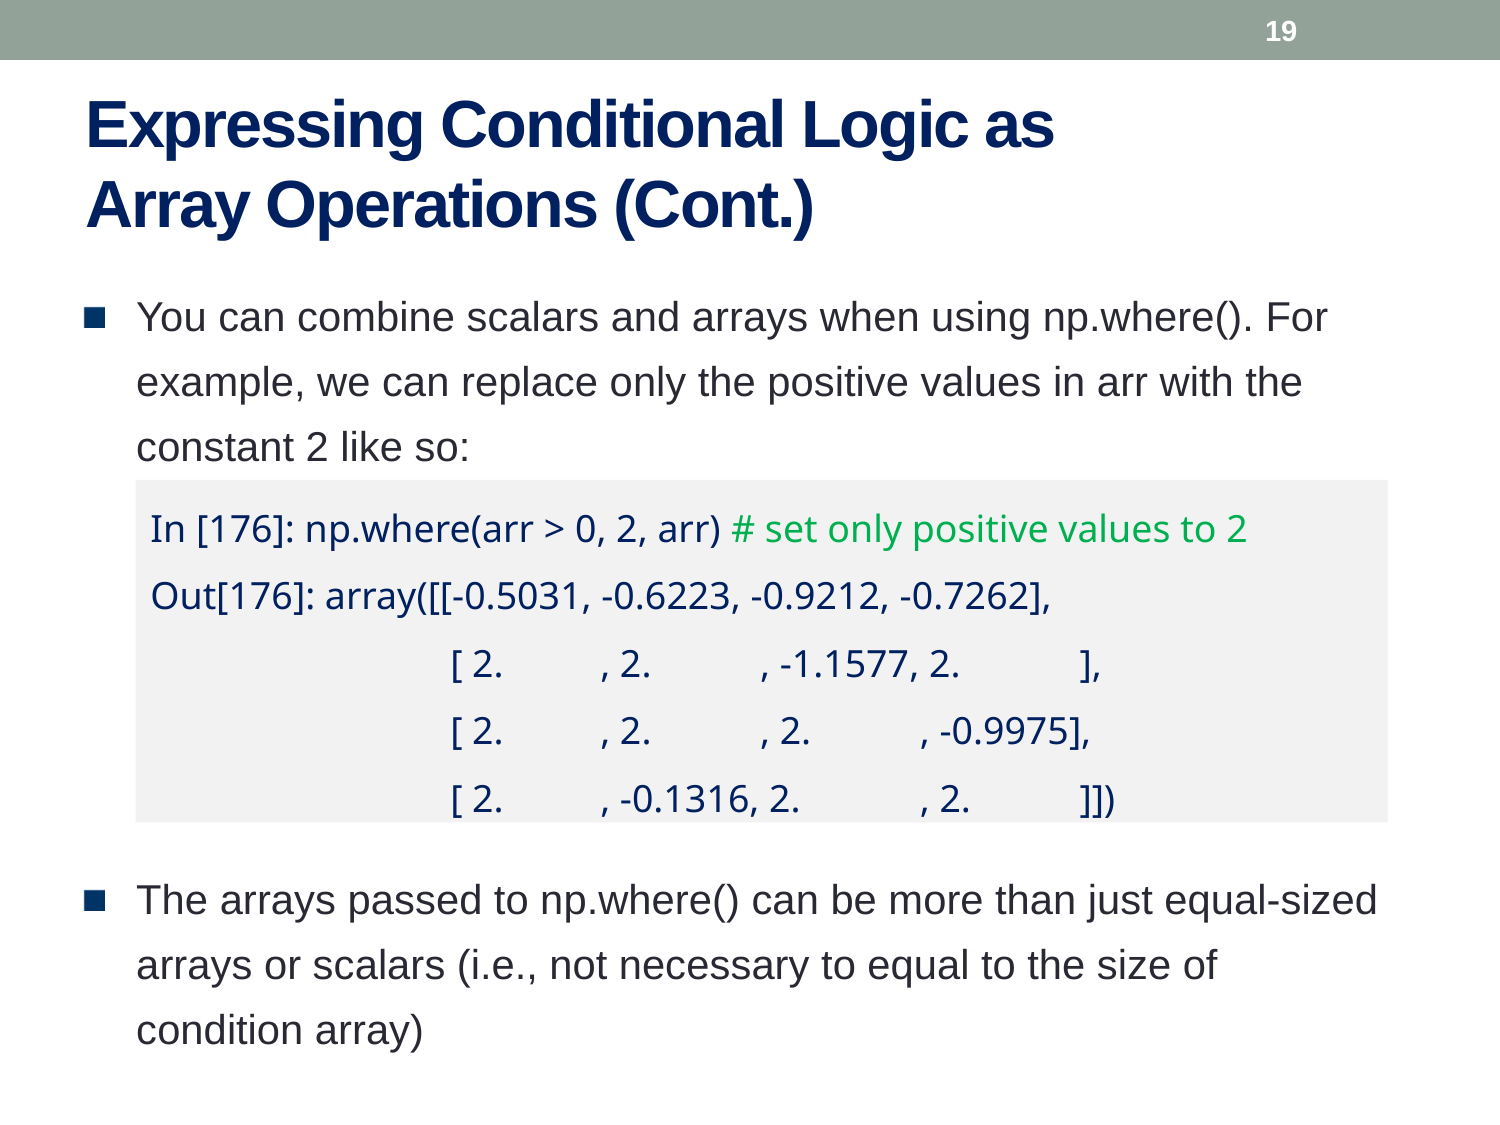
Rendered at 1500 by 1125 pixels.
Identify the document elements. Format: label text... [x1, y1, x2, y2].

title Expressing Conditional Logic as Array Operations (Cont.) [70, 90, 1453, 232]
slide_number 19 [1250, 3, 1425, 57]
picture [79, 302, 105, 328]
text_box In [176]: np.where(arr > 0, 2, arr) # set only positive values to 2 Out[176]: array([[-0.5031, -0.6223, -0.9212, -0.7262], [ 2. , 2. , -1.1577, 2. ], [ 2. , 2. , 2. , -0.9975], [ 2. , -0.1316, 2. , 2. ]]) [134, 478, 1390, 824]
list You can combine scalars and arrays when using np.where(). For example, we can replace only the positive values in arr with the constant 2 like so: The arrays passed to np.where() can be more than just equal-sized arrays or scalars (i.e., not necessary to equal to the size of condition array) [64, 267, 1400, 1094]
picture [79, 885, 105, 911]
